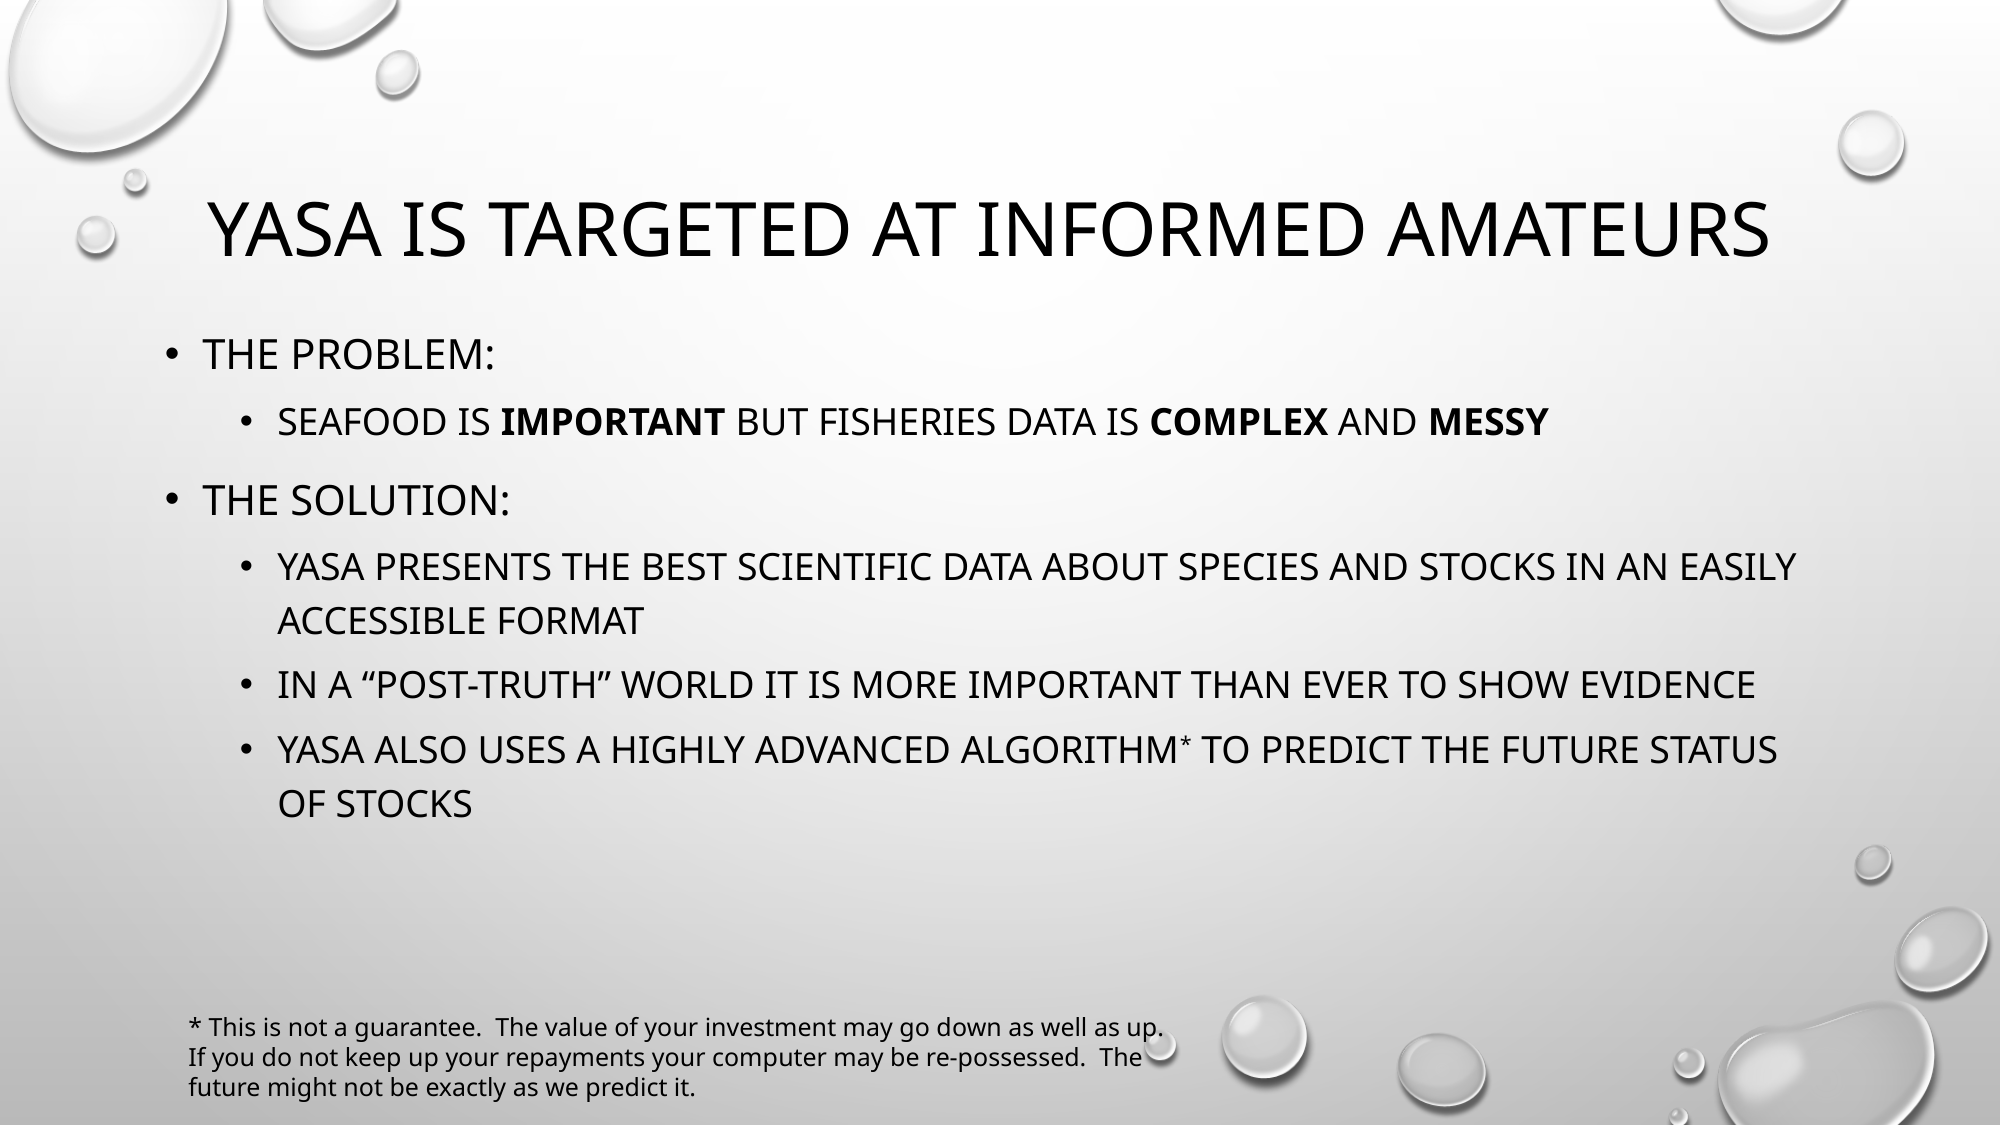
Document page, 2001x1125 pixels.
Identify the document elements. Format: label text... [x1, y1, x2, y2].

picture [0, 0, 2000, 1125]
title YASA is targeted at informed amateurs [149, 101, 1851, 364]
list The problem: Seafood is important but Fisheries data is complex and messy The solution: YASA presents the best scientific data about species and stocks in an easily accessible format In a “post-truth” world it is more important than ever to show evidence YASA also uses a highly advanced algorithm* to predict the future status of stocks [149, 310, 1850, 950]
text_box * This is not a guarantee. The value of your investment may go down as well as up. If you do not keep up your repayments your computer may be re-possessed. The future might not be exactly as we predict it. [173, 1003, 1198, 1109]
